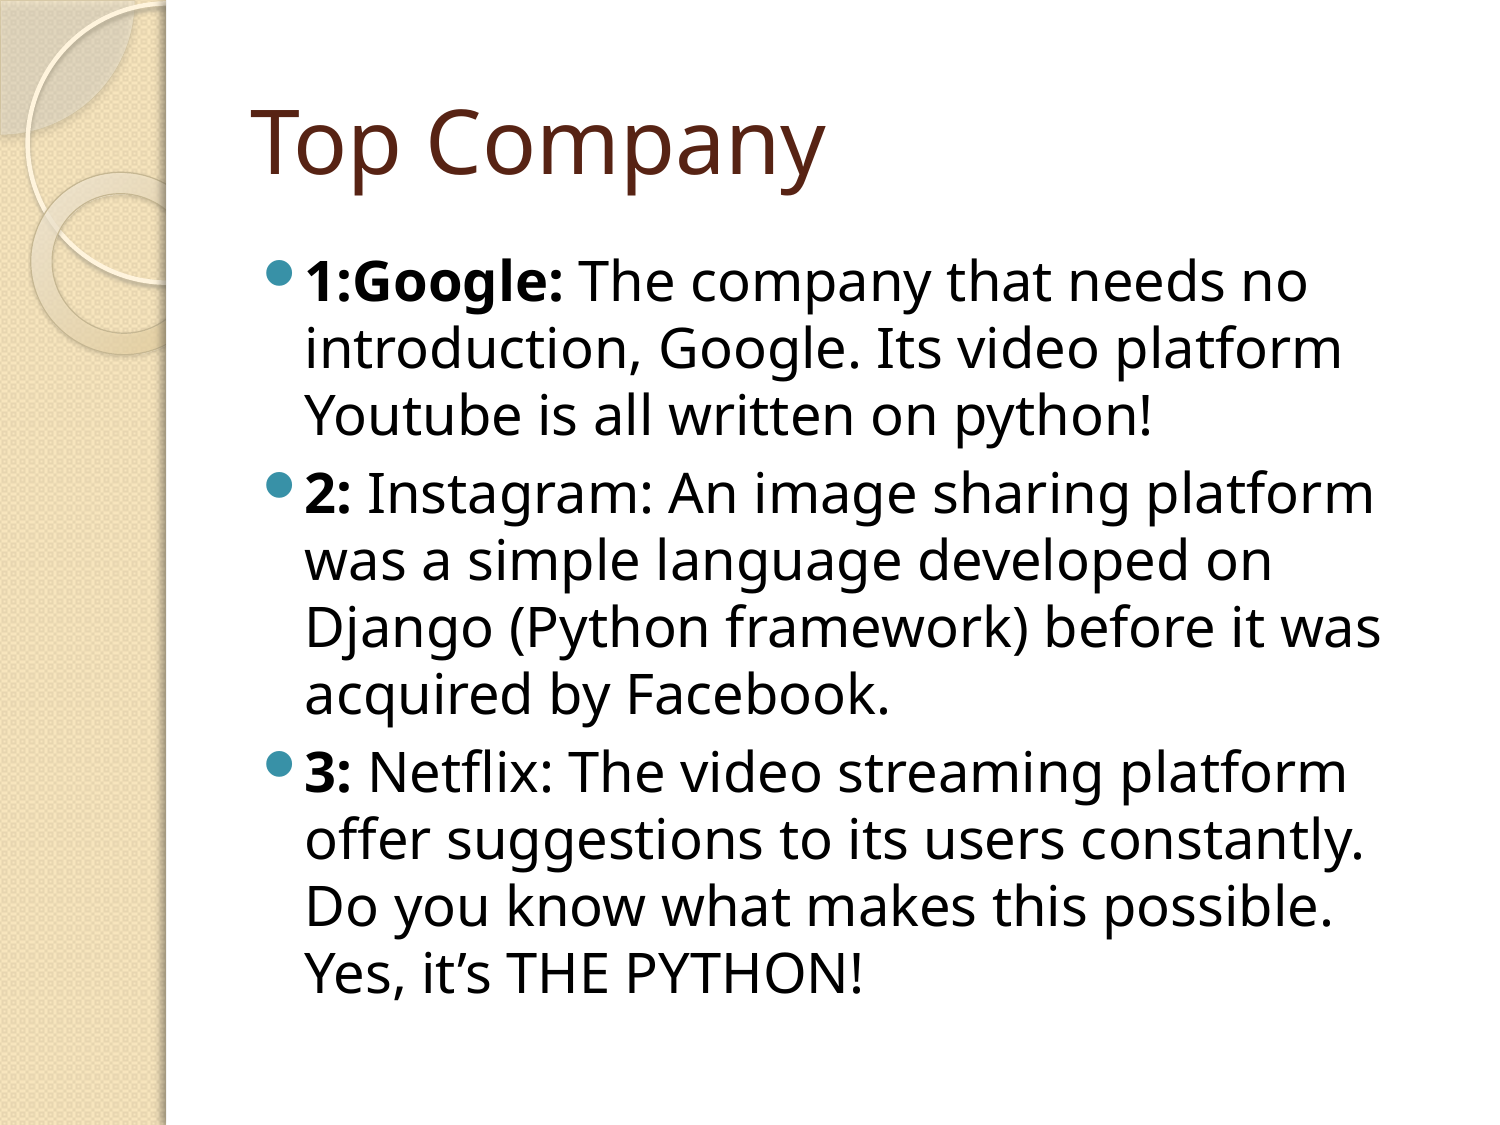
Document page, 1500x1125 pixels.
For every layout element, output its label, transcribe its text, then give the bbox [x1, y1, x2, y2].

list 1:Google: The company that needs no introduction, Google. Its video platform Youtube is all written on python! 2: Instagram: An image sharing platform was a simple language developed on Django (Python framework) before it was acquired by Facebook. 3: Netflix: The video streaming platform offer suggestions to its users constantly. Do you know what makes this possible. Yes, it’s THE PYTHON! [235, 237, 1466, 1025]
title Top Company [235, 45, 1466, 233]
